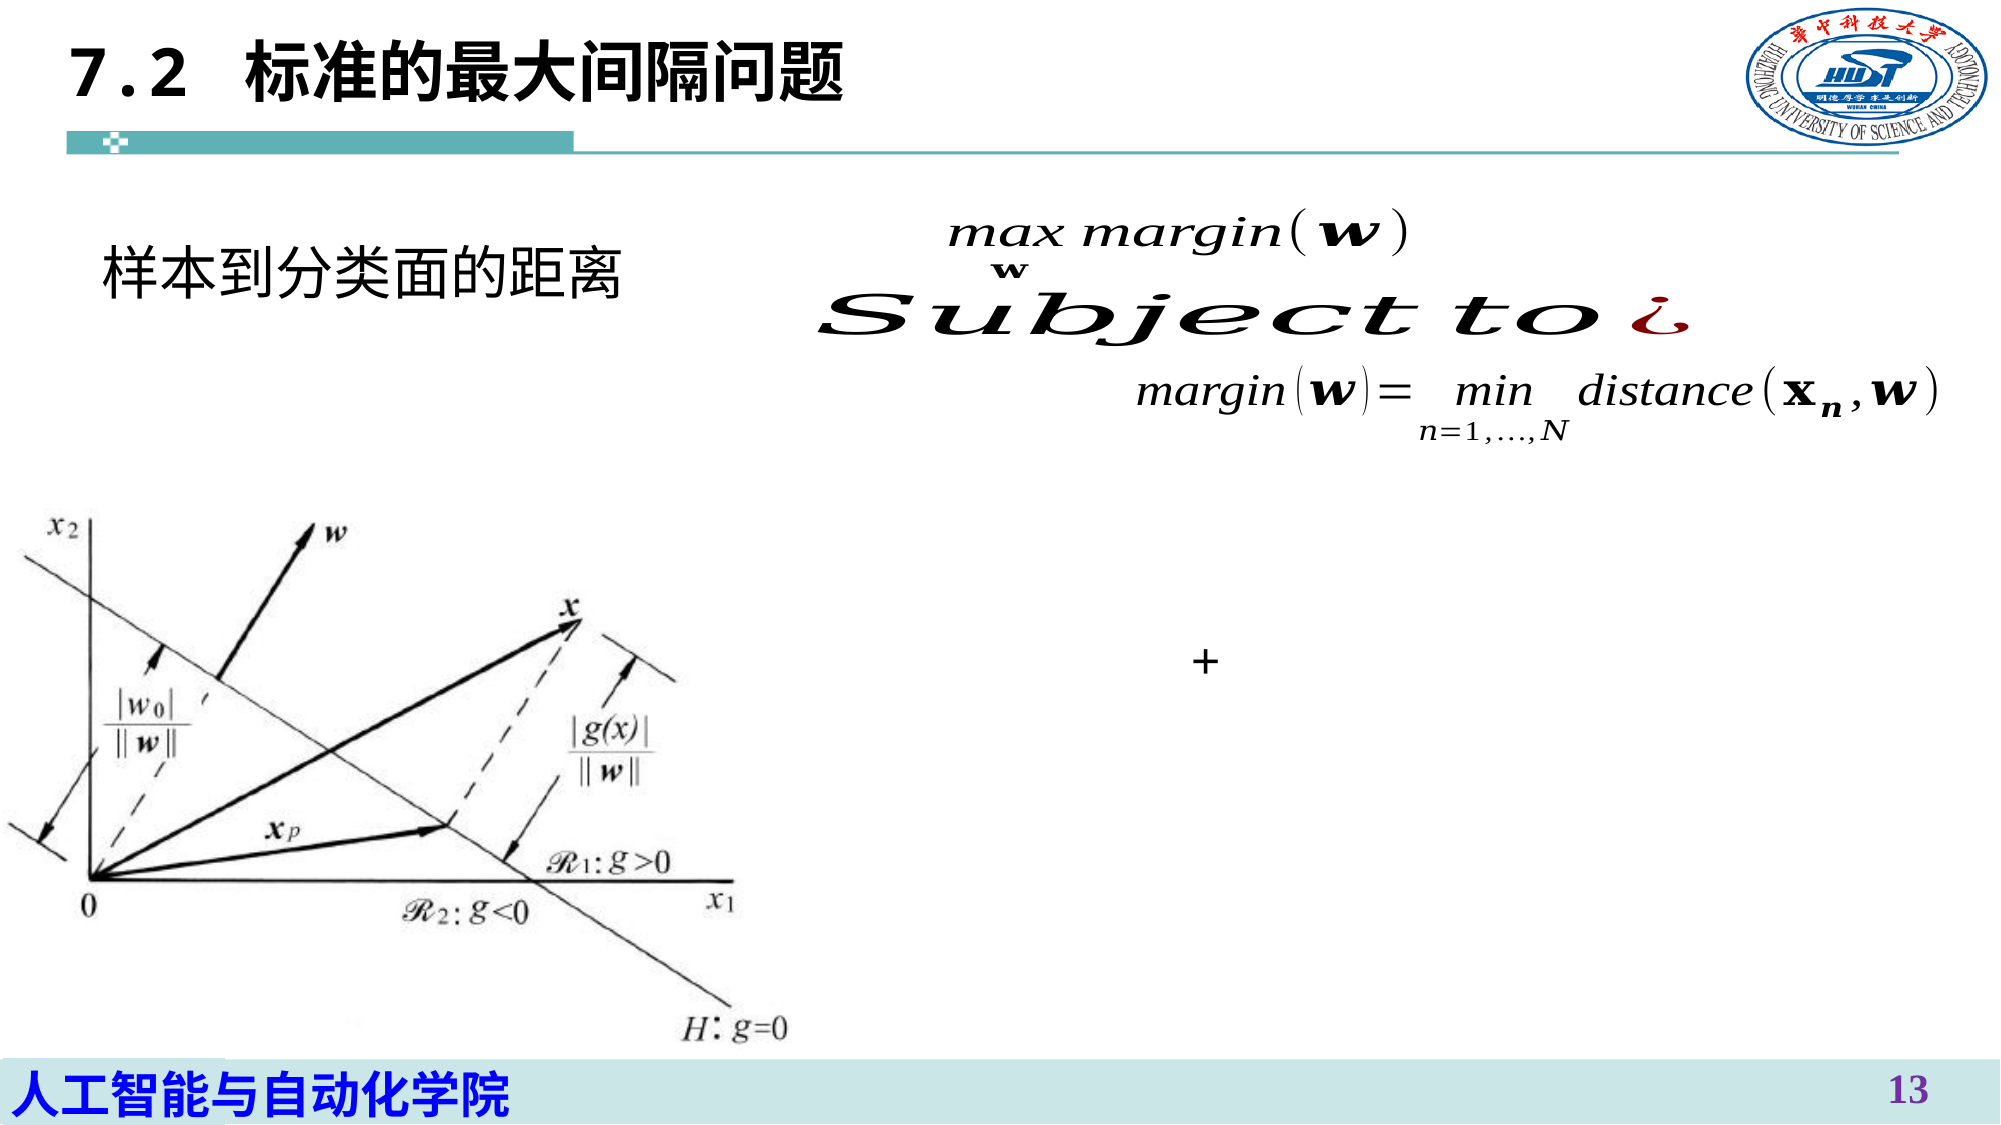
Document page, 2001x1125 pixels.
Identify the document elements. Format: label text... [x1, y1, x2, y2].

picture [1742, 7, 1993, 148]
picture [3, 507, 792, 1050]
text_box 人工智能与自动化学院 [228, 1055, 835, 1125]
text_box 样本到分类面的距离 [72, 228, 655, 314]
text_box 7.2 标准的最大间隔问题 [53, 23, 1680, 116]
picture [103, 132, 128, 153]
picture [3, 1058, 225, 1125]
slide_number 13 [1816, 1054, 2000, 1114]
